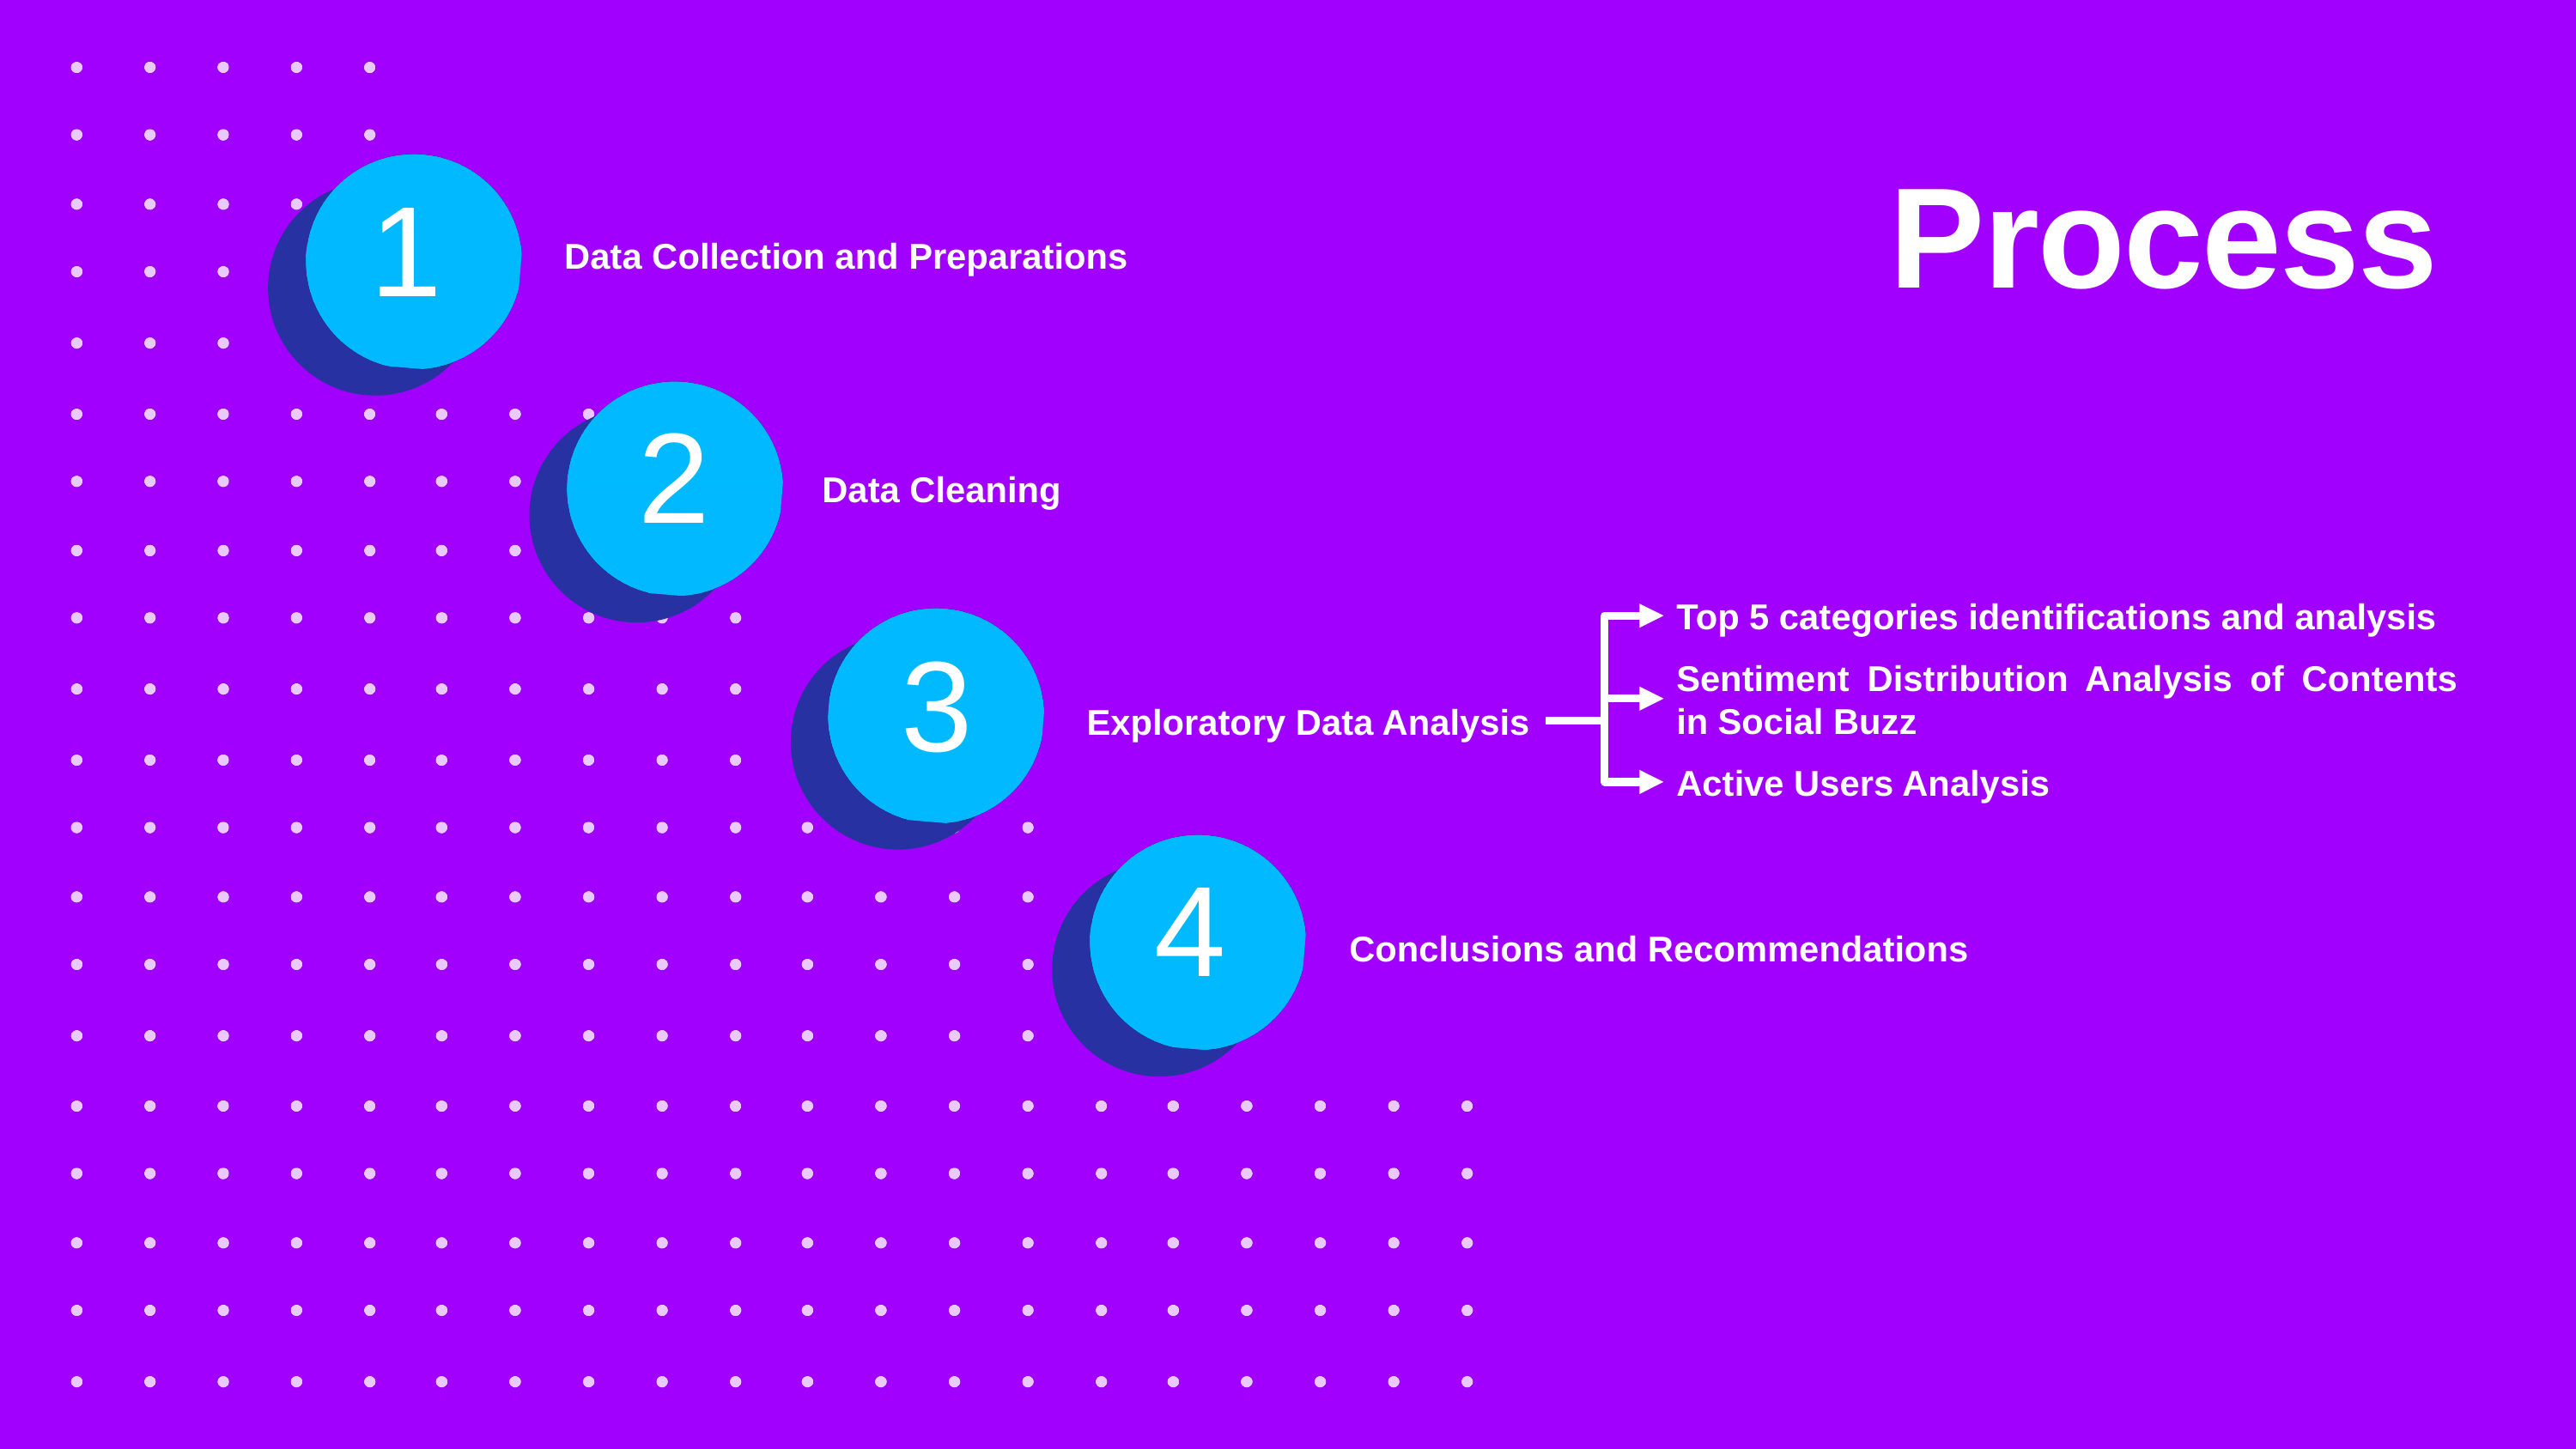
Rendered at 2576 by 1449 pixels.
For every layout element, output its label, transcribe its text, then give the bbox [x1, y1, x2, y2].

text_box Exploratory Data Analysis [1480, 692, 1540, 749]
text_box Sentiment Distribution Analysis of Contents in Social Buzz [1667, 649, 2471, 749]
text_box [1052, 825, 1314, 1077]
text_box Process [1502, 144, 2439, 317]
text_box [529, 371, 792, 623]
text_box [1545, 615, 1664, 699]
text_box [790, 598, 1053, 850]
text_box Conclusions and Recommendations [1480, 919, 2018, 976]
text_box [1545, 699, 1664, 721]
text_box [62, 57, 1478, 1392]
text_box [267, 144, 530, 396]
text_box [1545, 727, 1664, 783]
text_box Top 5 categories identifications and analysis [1663, 587, 2471, 644]
text_box Active Users Analysis [1663, 754, 2471, 810]
